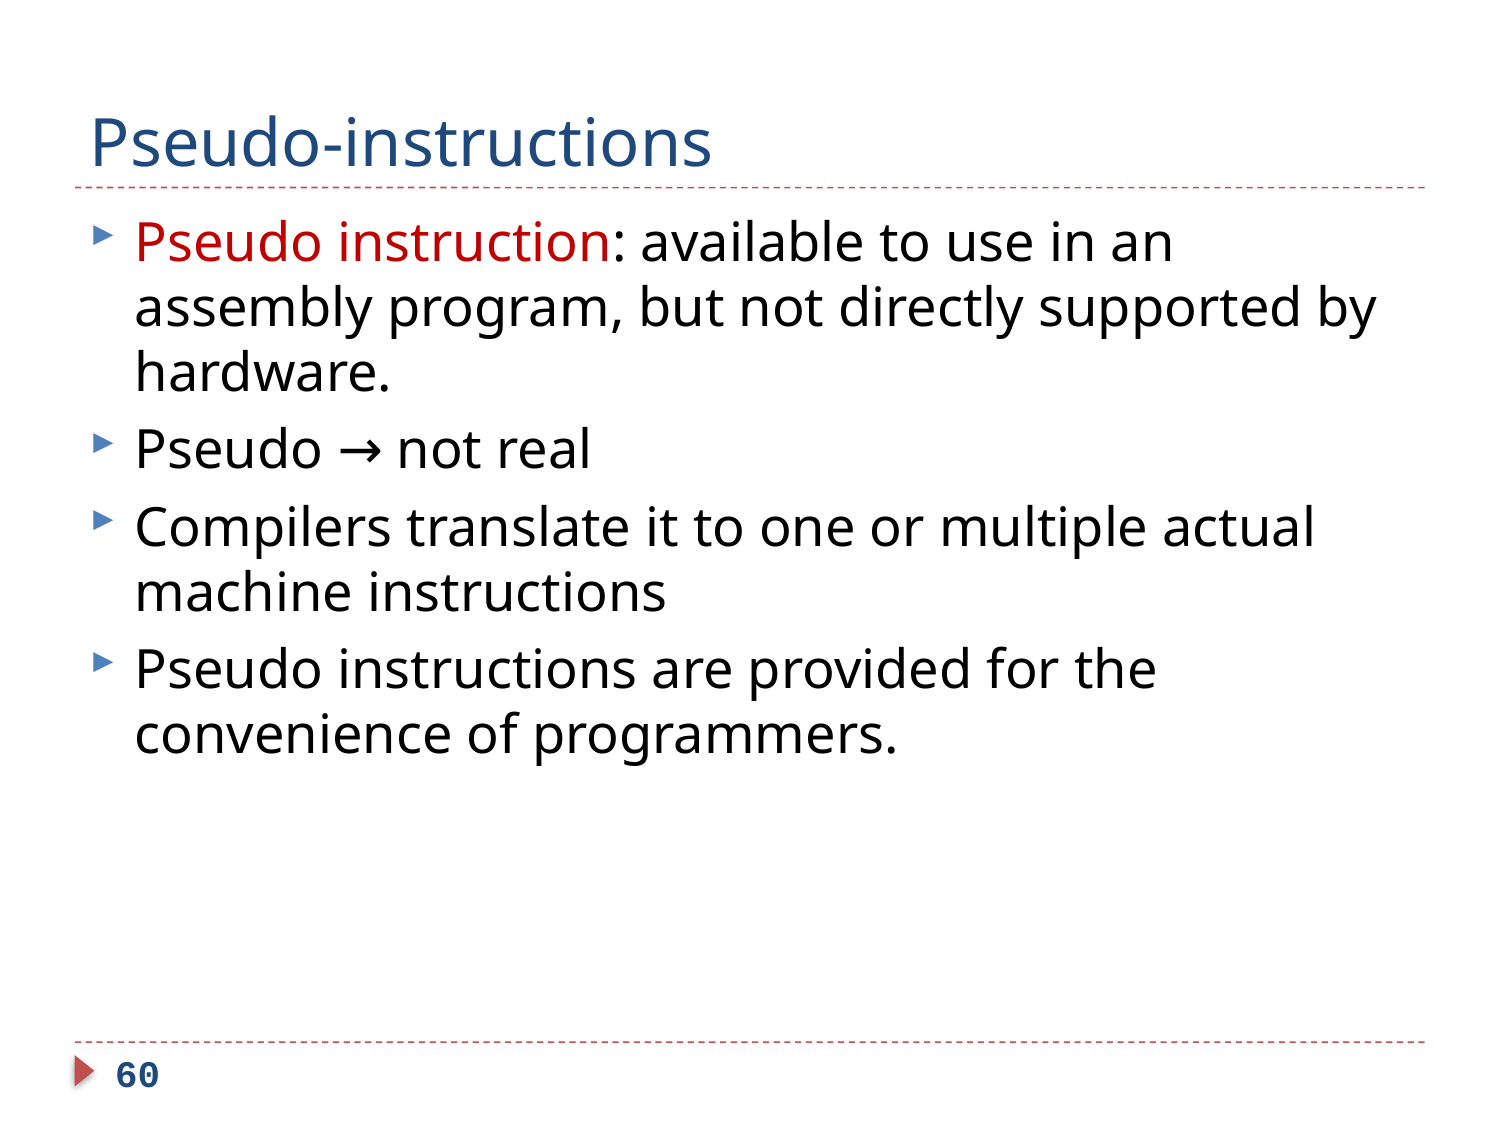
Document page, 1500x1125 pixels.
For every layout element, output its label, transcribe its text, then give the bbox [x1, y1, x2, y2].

list Pseudo instruction: available to use in an assembly program, but not directly supported by hardware. Pseudo → not real Compilers translate it to one or multiple actual machine instructions Pseudo instructions are provided for the convenience of programmers. [75, 200, 1425, 1010]
slide_number 60 [100, 1042, 426, 1103]
title Pseudo-instructions [75, 24, 1425, 188]
